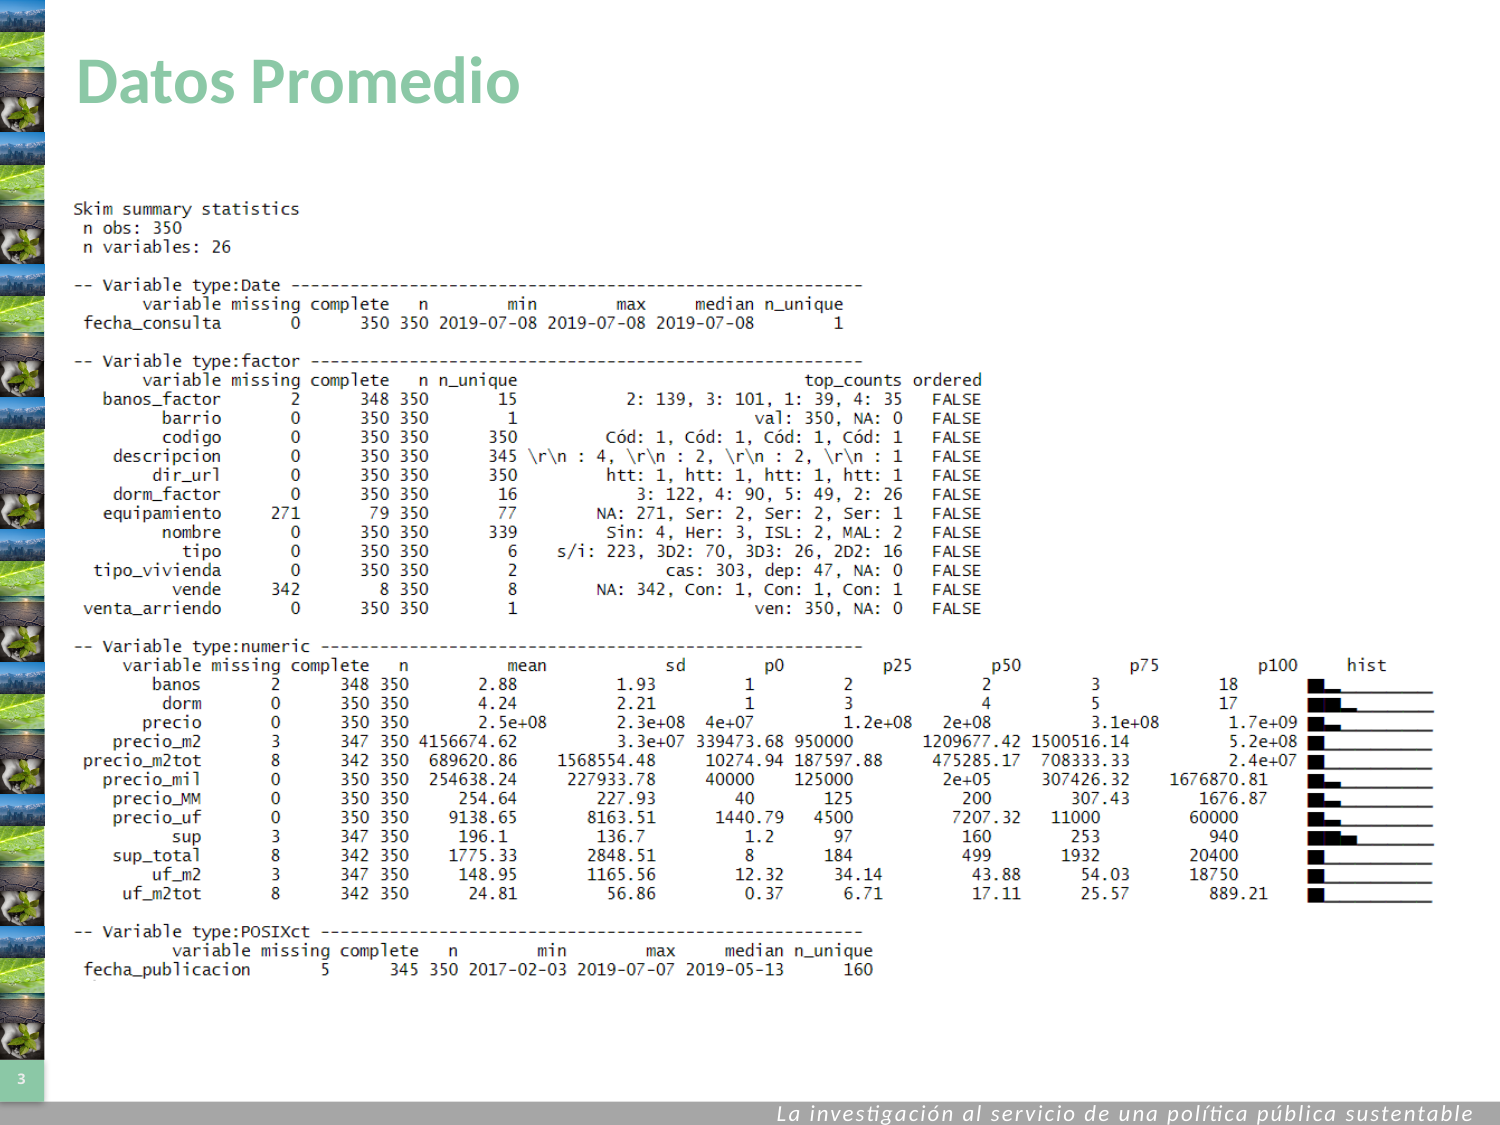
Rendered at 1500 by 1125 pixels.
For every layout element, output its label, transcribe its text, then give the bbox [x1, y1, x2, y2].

picture [0, 0, 45, 1060]
title Datos Promedio [70, 7, 1471, 146]
picture [70, 198, 1444, 981]
